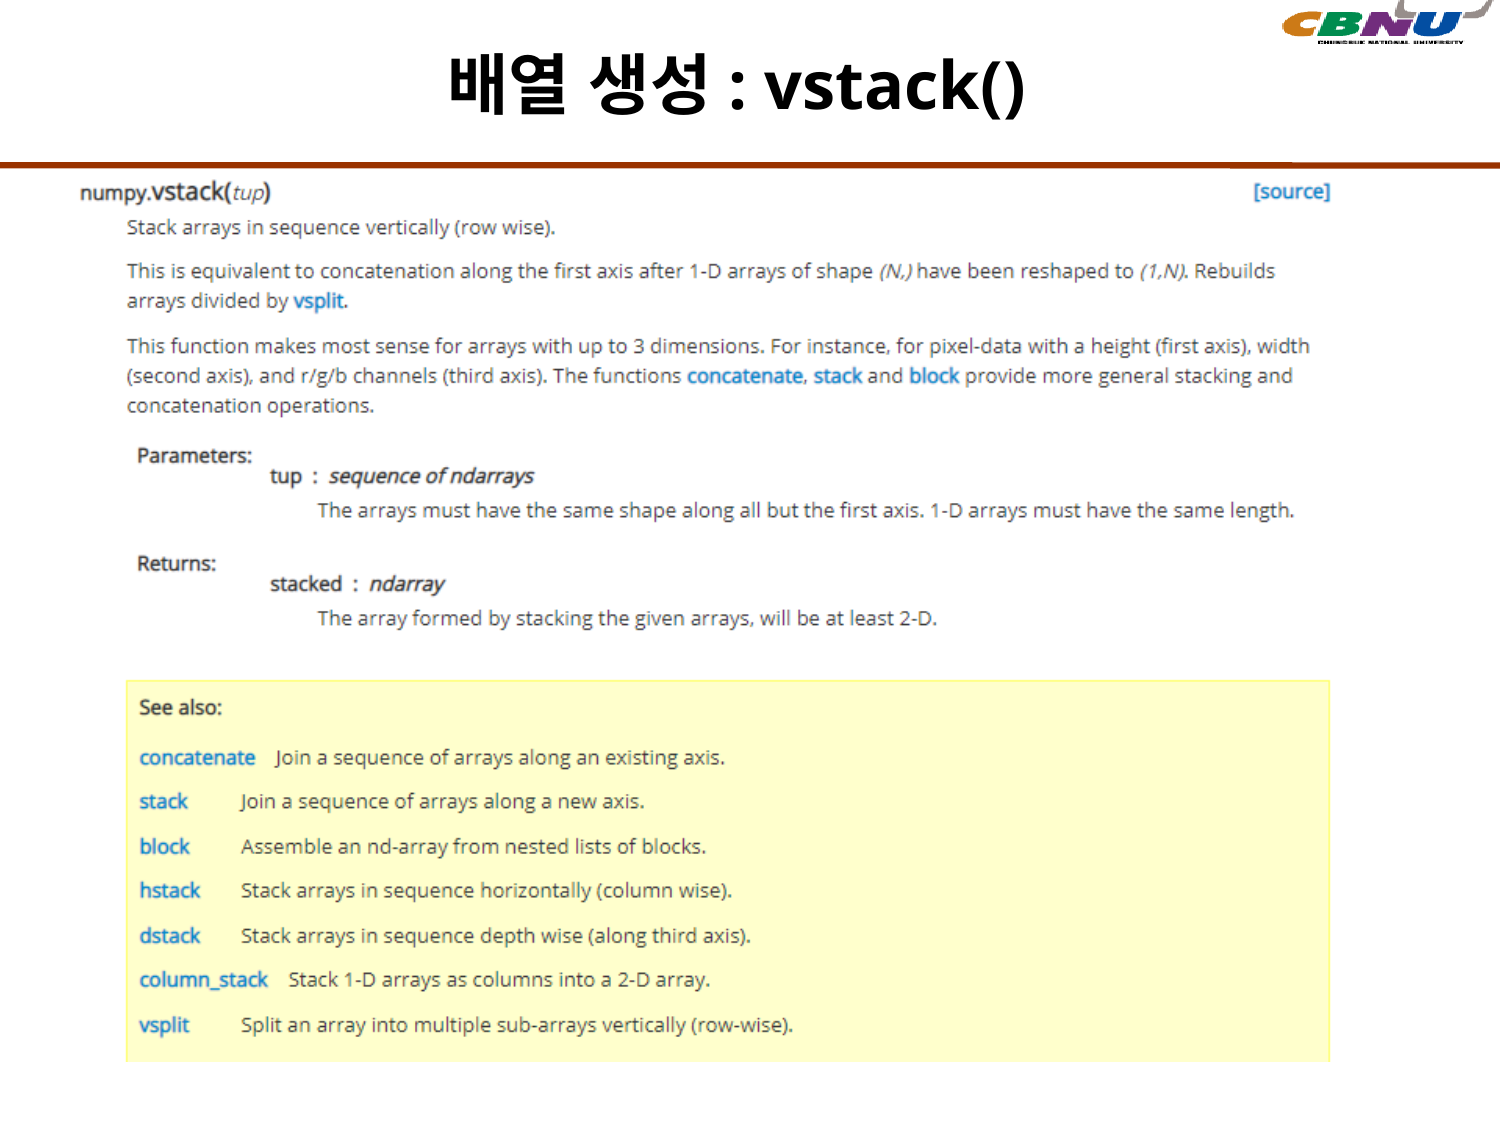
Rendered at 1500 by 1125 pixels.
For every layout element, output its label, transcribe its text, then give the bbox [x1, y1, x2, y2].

picture [70, 172, 1360, 1062]
picture [1277, 0, 1500, 47]
title 배열 생성: vstack() [70, 23, 1421, 143]
